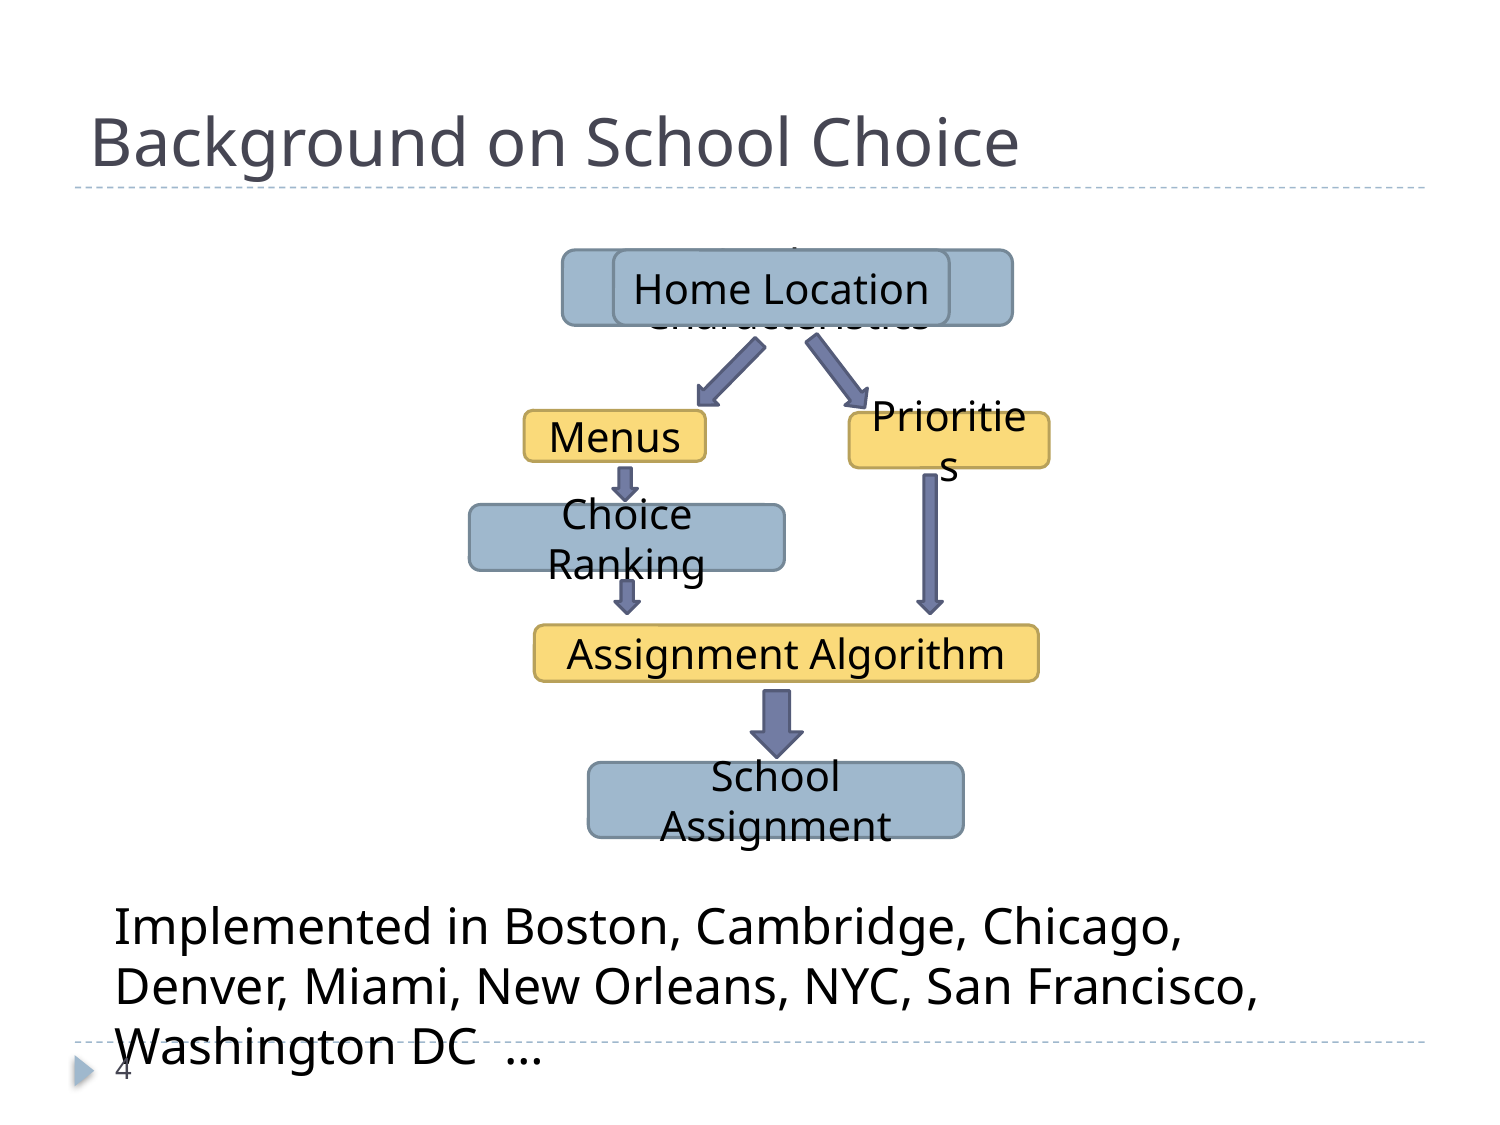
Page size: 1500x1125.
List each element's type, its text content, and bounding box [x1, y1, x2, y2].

text_box [916, 473, 944, 615]
text_box Student Characteristics [941, 248, 1015, 327]
text_box [804, 332, 869, 410]
text_box Assignment Algorithm [532, 623, 1040, 683]
text_box Priorities [847, 410, 1051, 470]
text_box School Assignment [586, 760, 965, 840]
title Background on School Choice [75, 24, 1425, 188]
text_box Menus [522, 408, 707, 463]
text_box Choice Ranking [467, 502, 786, 572]
text_box Student Characteristics [560, 248, 621, 327]
text_box [611, 466, 639, 502]
text_box [749, 689, 804, 759]
slide_number 4 [100, 1042, 426, 1103]
text_box [696, 336, 767, 407]
text_box [613, 579, 642, 615]
text_box Home Location [611, 248, 951, 327]
text_box Implemented in Boston, Cambridge, Chicago, Denver, Miami, New Orleans, NYC, San Francisco, Washington DC … [99, 887, 1381, 1083]
